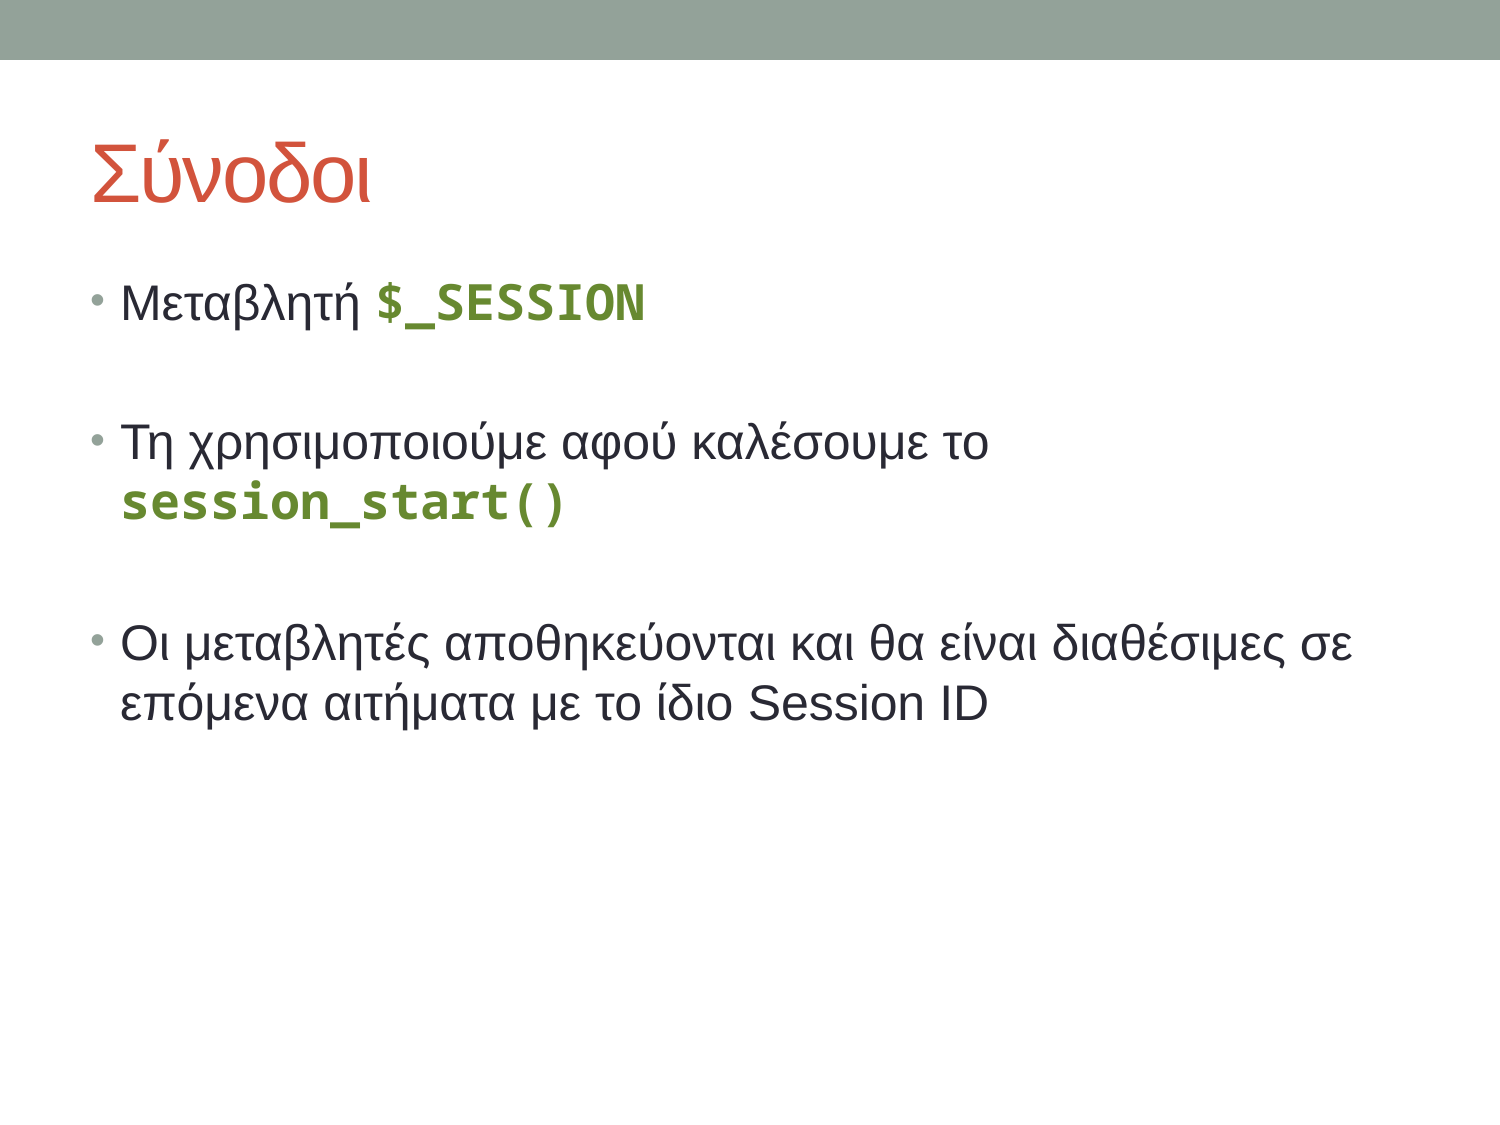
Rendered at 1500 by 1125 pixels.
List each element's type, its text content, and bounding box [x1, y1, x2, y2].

title Σύνοδοι [75, 87, 1425, 250]
list Μεταβλητή $_SESSION Τη χρησιμοποιούμε αφού καλέσουμε το session_start() Οι μεταβλητές αποθηκεύονται και θα είναι διαθέσιμες σε επόμενα αιτήματα με το ίδιο Session ID [75, 262, 1425, 1063]
